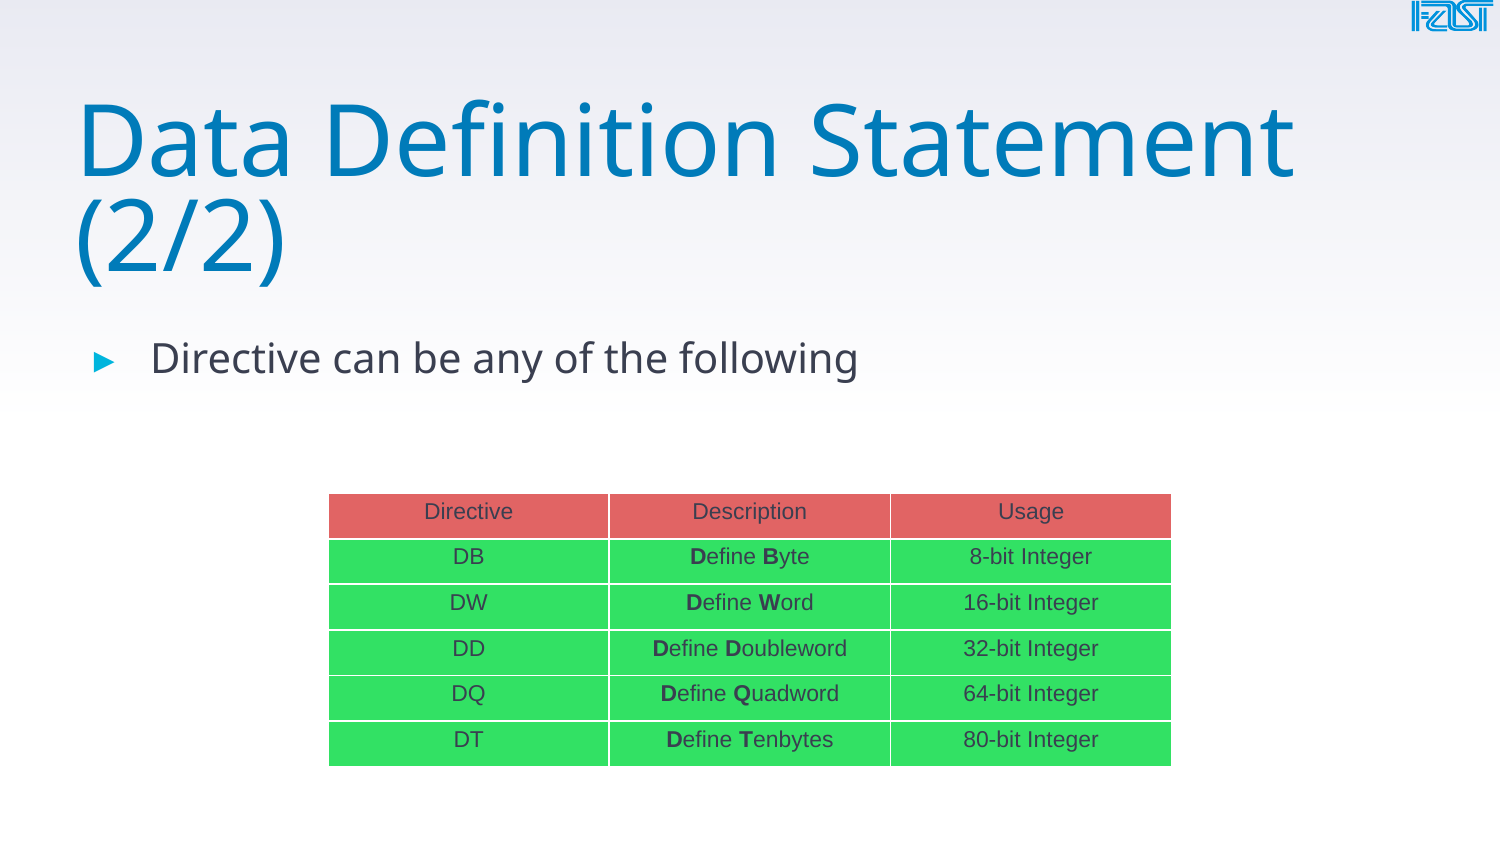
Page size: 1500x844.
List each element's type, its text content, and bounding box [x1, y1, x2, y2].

table_cell DD [329, 631, 608, 675]
table_cell 80-bit Integer [891, 722, 1171, 766]
picture [1420, 0, 1447, 32]
list Directive can be any of the following [75, 327, 1419, 767]
table_header Description [610, 494, 890, 538]
table_header Directive [329, 494, 608, 538]
table_cell DT [329, 722, 608, 766]
table_cell DQ [329, 676, 608, 720]
table_cell 16-bit Integer [891, 585, 1171, 629]
table_cell 64-bit Integer [891, 676, 1171, 720]
table_cell DW [329, 585, 608, 629]
picture [1467, 7, 1478, 20]
table_cell 32-bit Integer [891, 631, 1171, 675]
table_cell Define Word [610, 585, 890, 629]
table_cell Define Byte [610, 540, 890, 583]
table_cell DB [329, 540, 608, 583]
picture [1457, 13, 1468, 25]
table_cell Define Doubleword [610, 631, 890, 675]
table_cell Define Tenbytes [610, 722, 890, 766]
table_cell 8-bit Integer [891, 540, 1171, 583]
table_header Usage [891, 494, 1171, 538]
title Data Definition Statement (2/2) [75, 99, 1419, 277]
picture [1487, 7, 1494, 32]
table_cell Define Quadword [610, 676, 890, 720]
